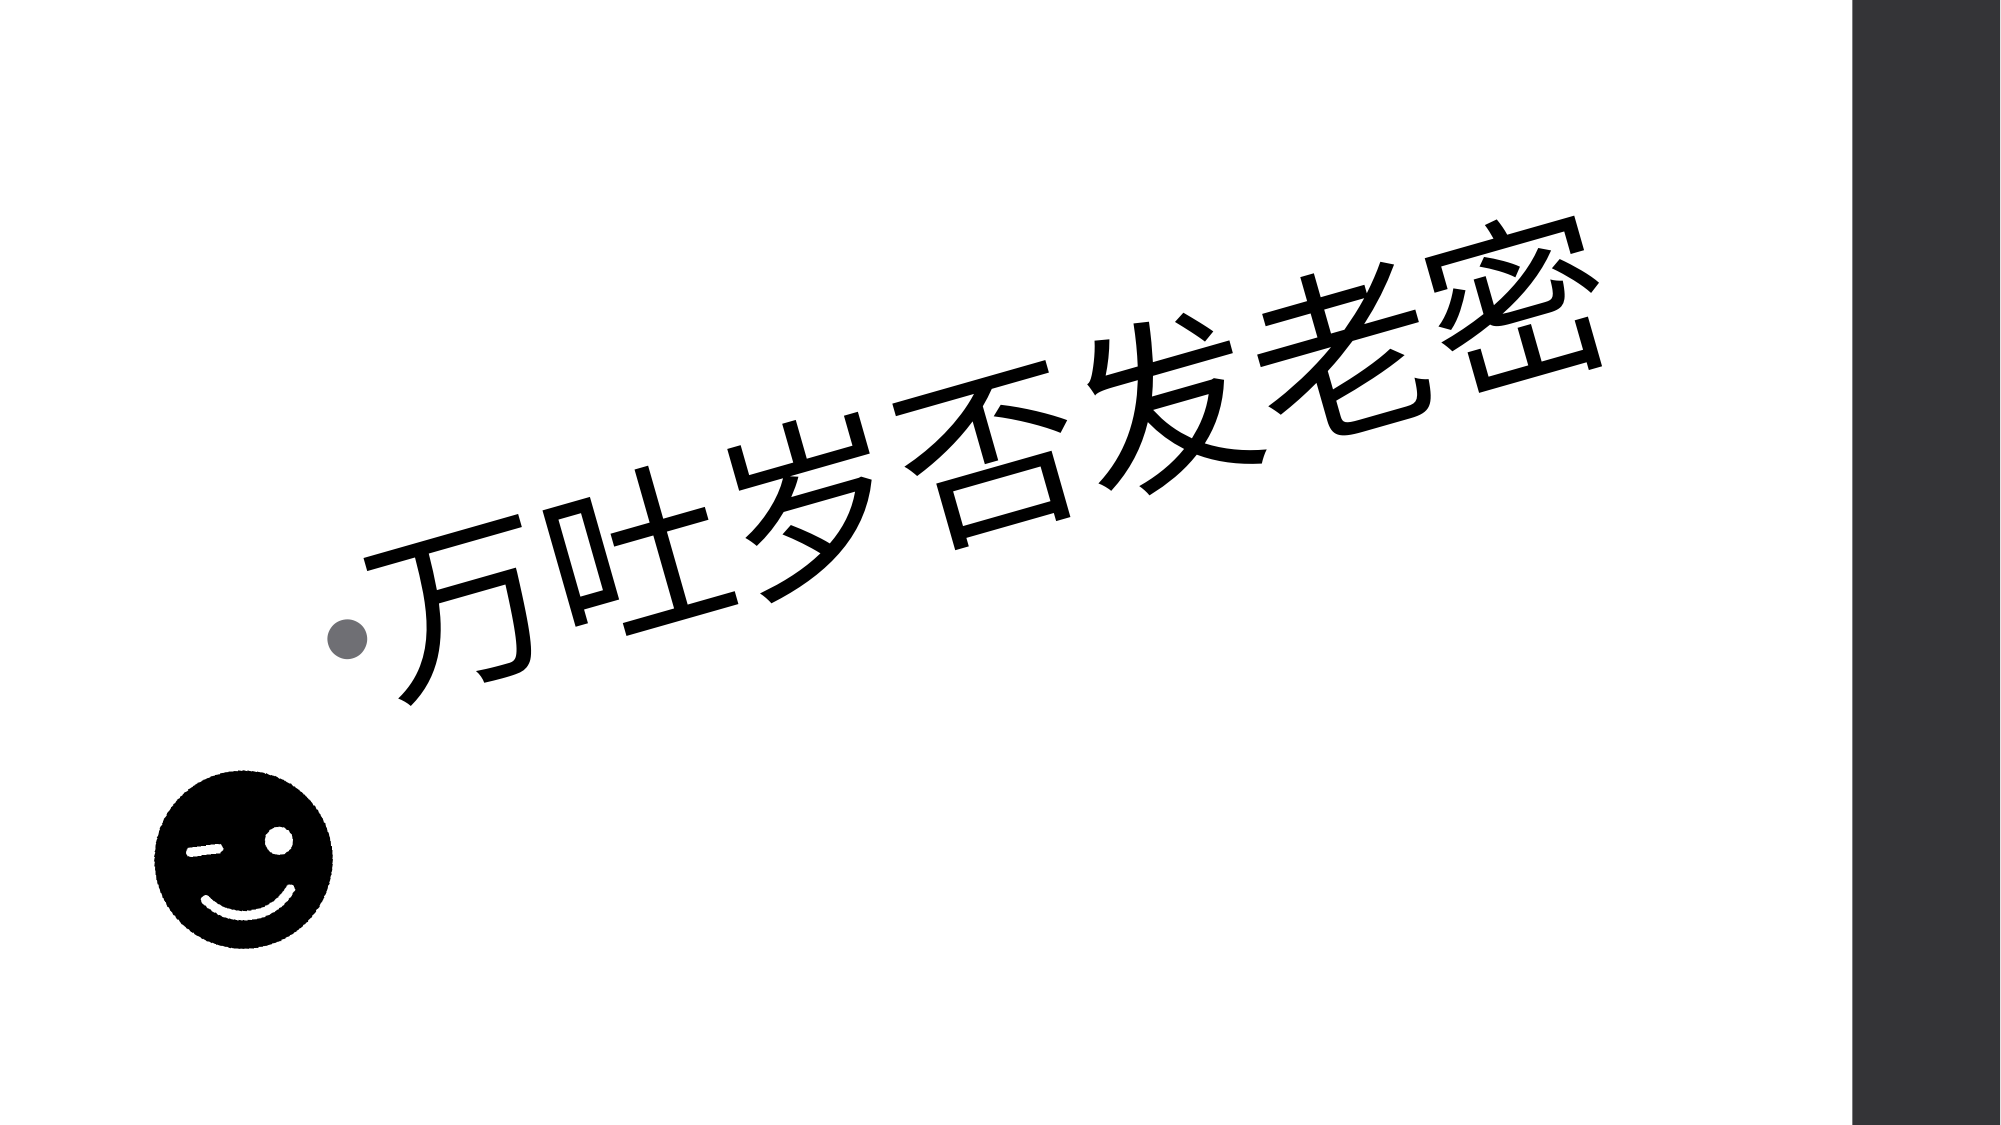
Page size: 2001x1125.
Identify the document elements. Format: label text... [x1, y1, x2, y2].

picture [118, 734, 369, 985]
list 万吐岁否发老密 [257, 164, 1743, 1004]
